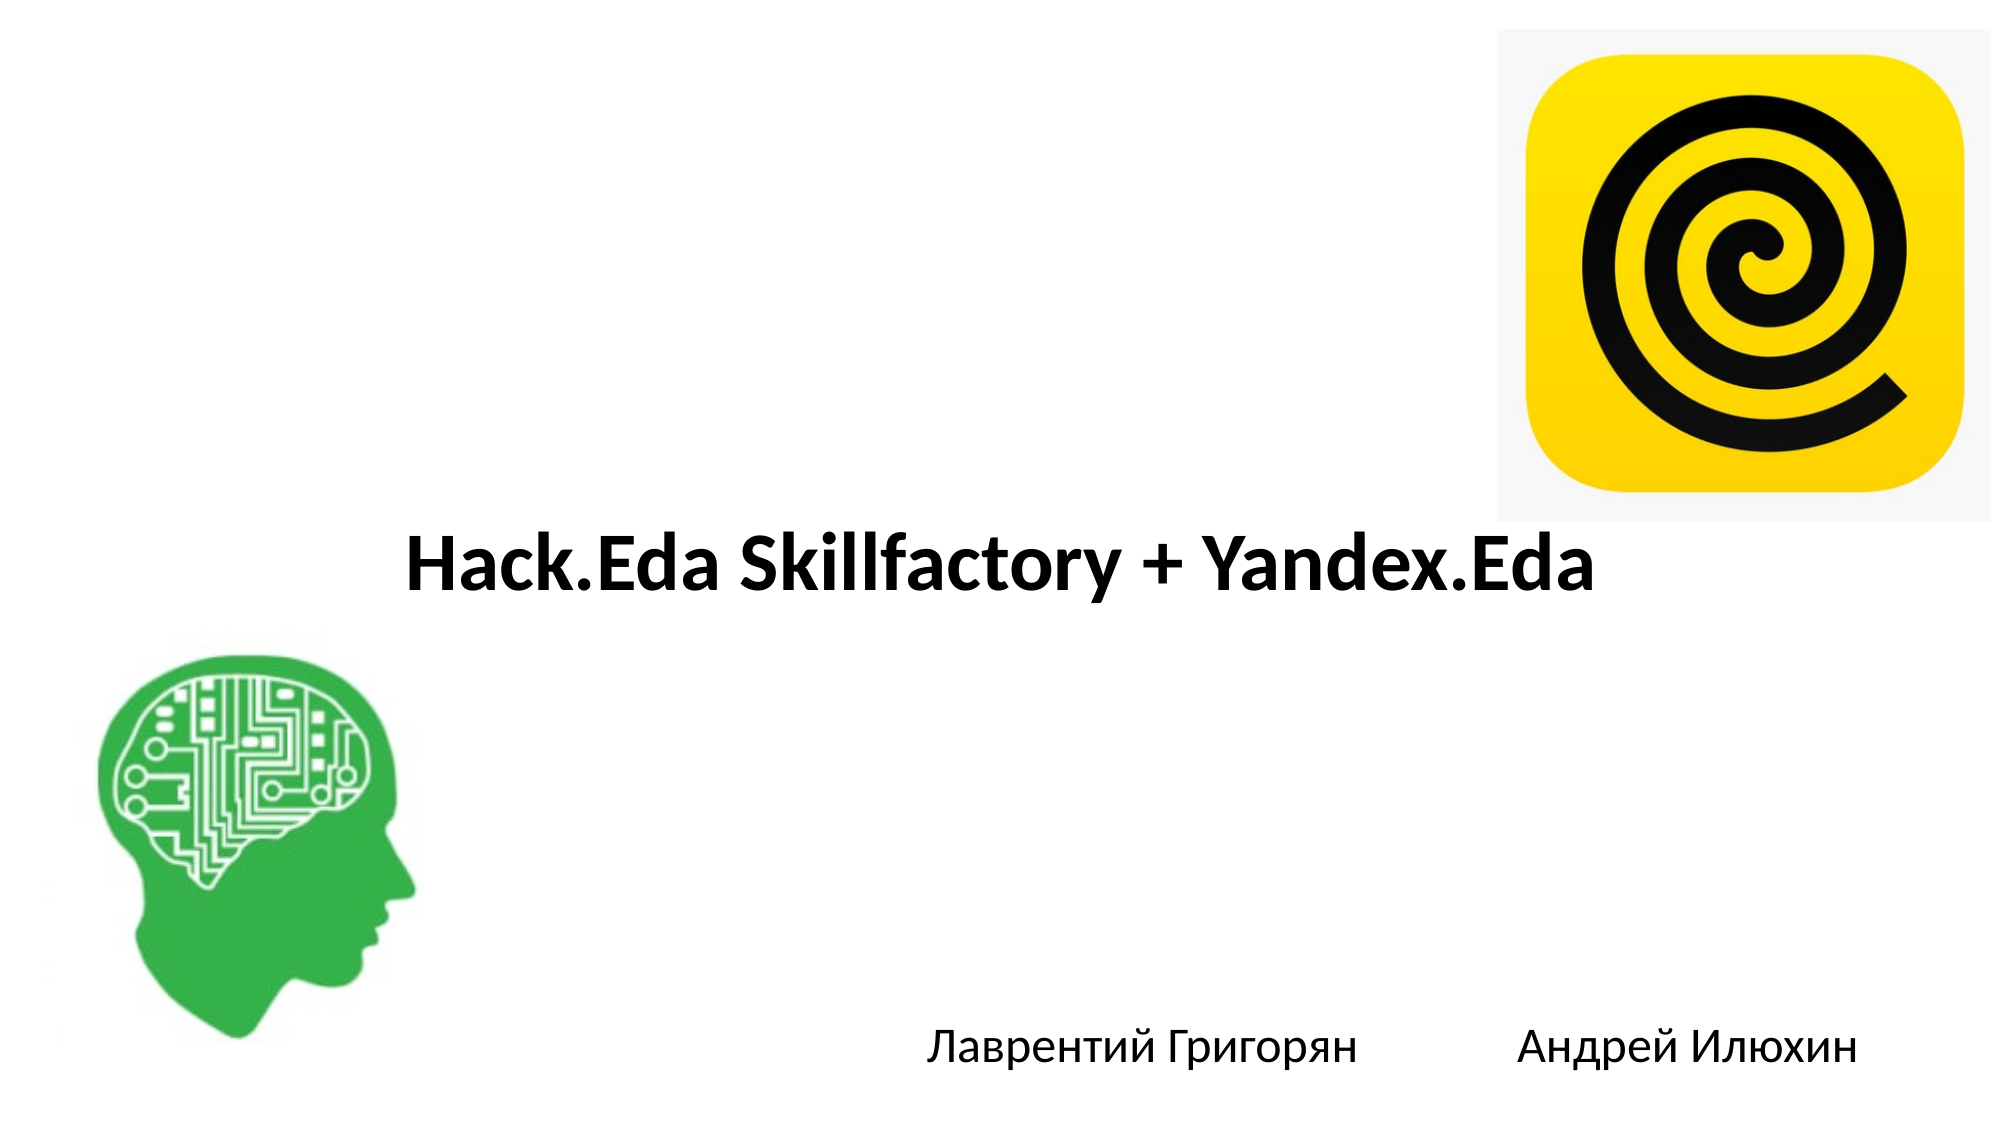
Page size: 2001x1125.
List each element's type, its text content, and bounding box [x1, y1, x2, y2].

text_box Hack.Eda Skillfactory + Yandex.Eda [391, 499, 1613, 615]
text_box Лаврентий Григорян [848, 1012, 1437, 1089]
picture [9, 598, 507, 1096]
text_box Андрей Илюхин [1437, 1012, 1982, 1089]
picture [1497, 29, 1991, 522]
